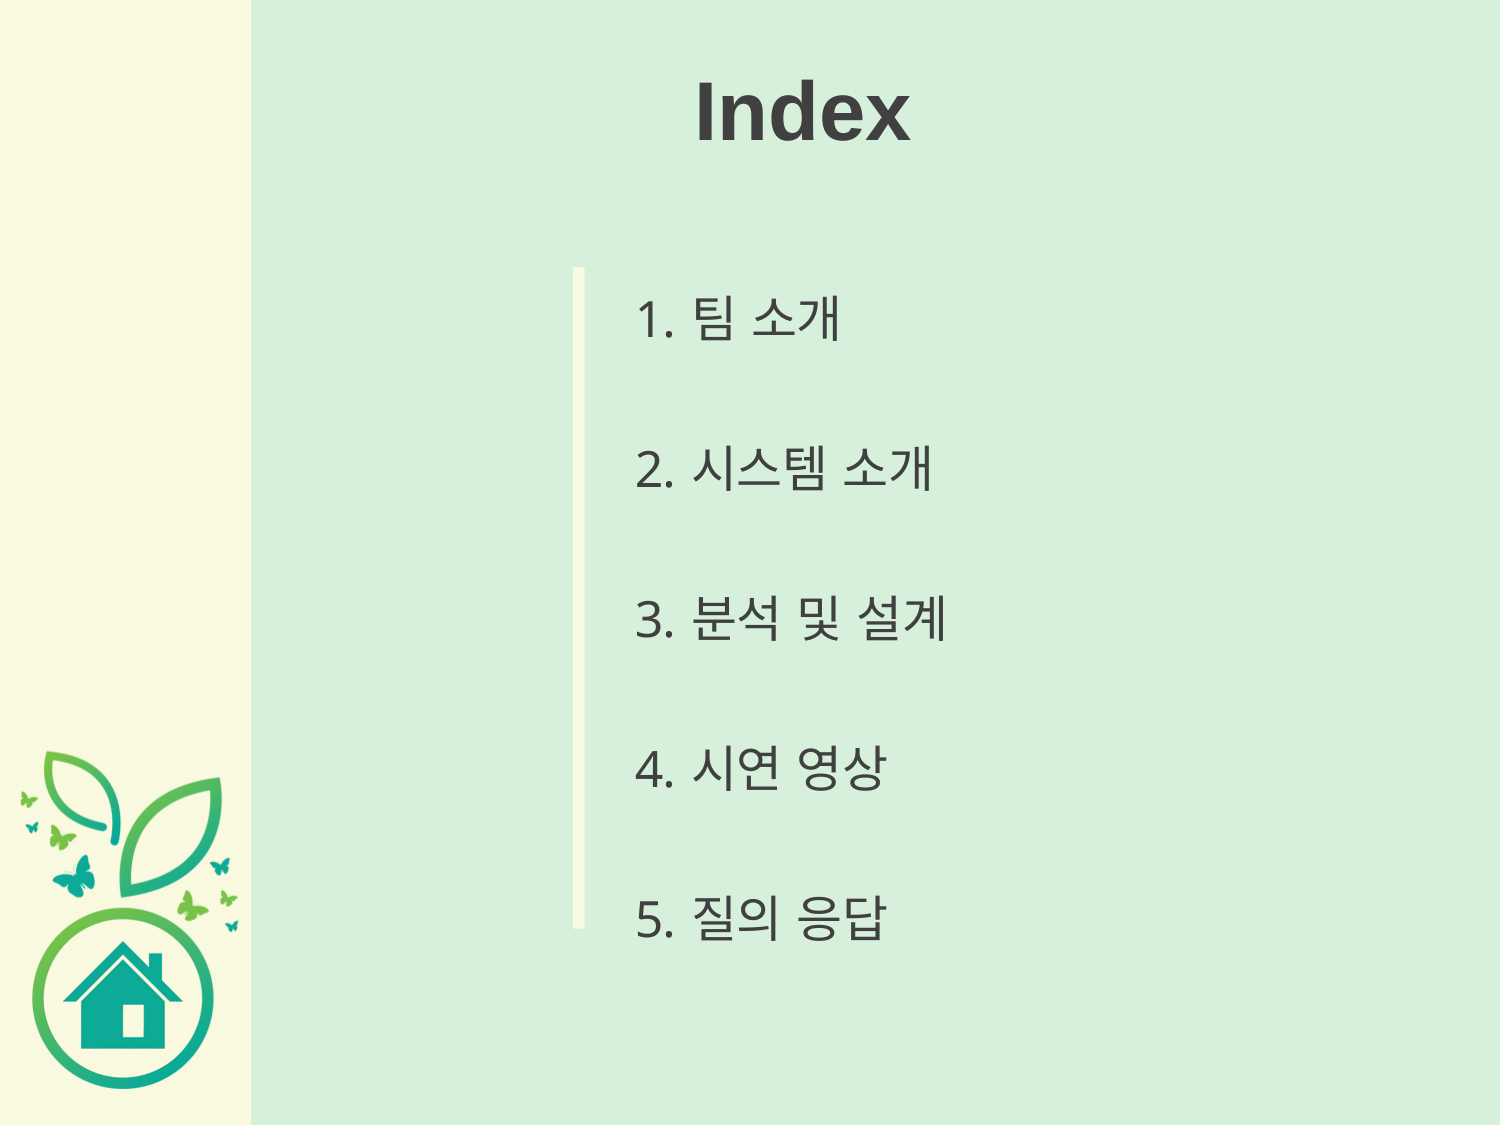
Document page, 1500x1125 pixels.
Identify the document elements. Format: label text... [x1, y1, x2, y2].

picture [0, 0, 1500, 1125]
text_box [571, 265, 587, 931]
title Index [336, 19, 1270, 195]
text_box 팀 소개 시스템 소개 분석 및 설계 시연 영상 질의 응답 [620, 189, 1412, 955]
